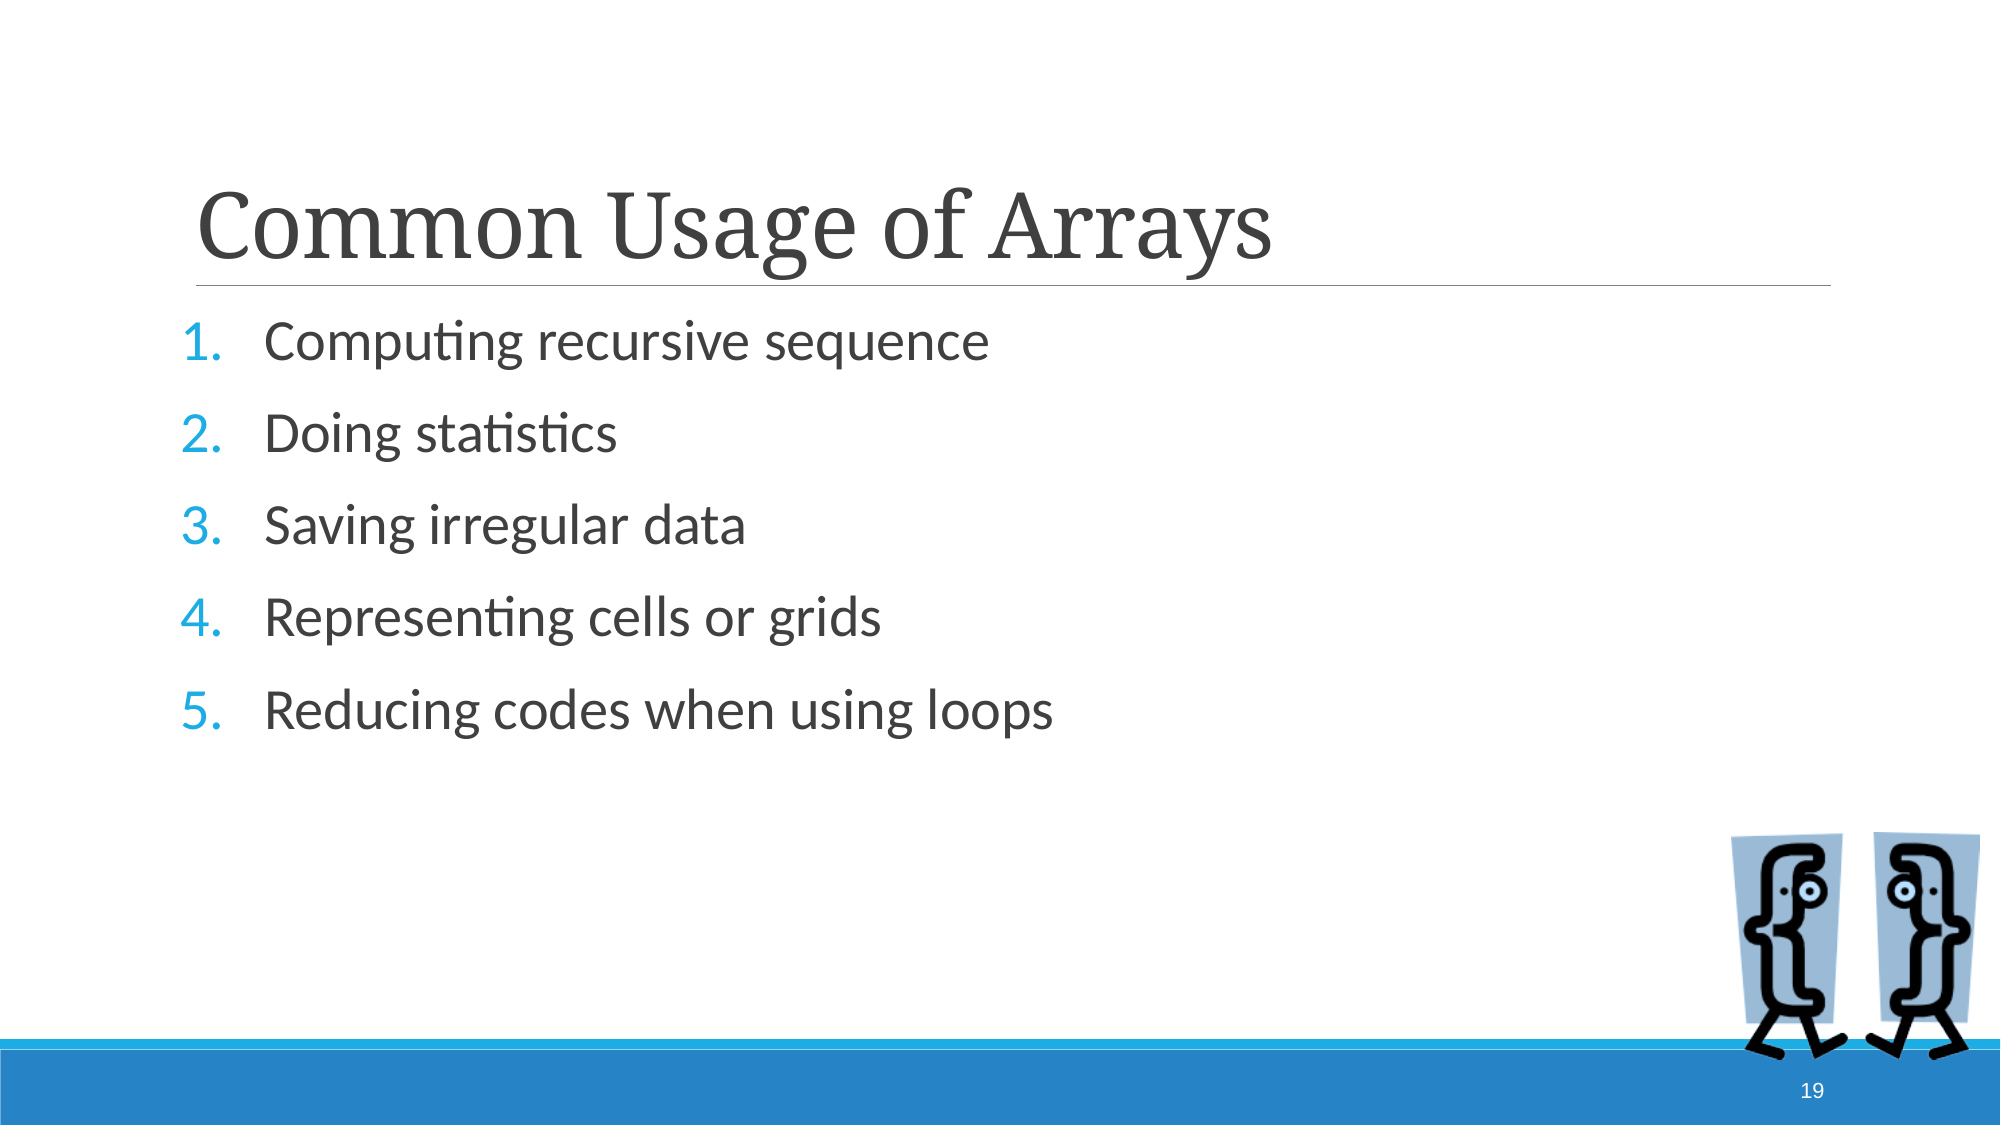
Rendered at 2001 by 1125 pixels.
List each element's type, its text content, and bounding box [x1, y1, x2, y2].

title Common Usage of Arrays [180, 47, 1830, 285]
slide_number 19 [1624, 1059, 1840, 1120]
list Computing recursive sequence Doing statistics Saving irregular data Representing cells or grids Reducing codes when using loops [180, 302, 1830, 963]
